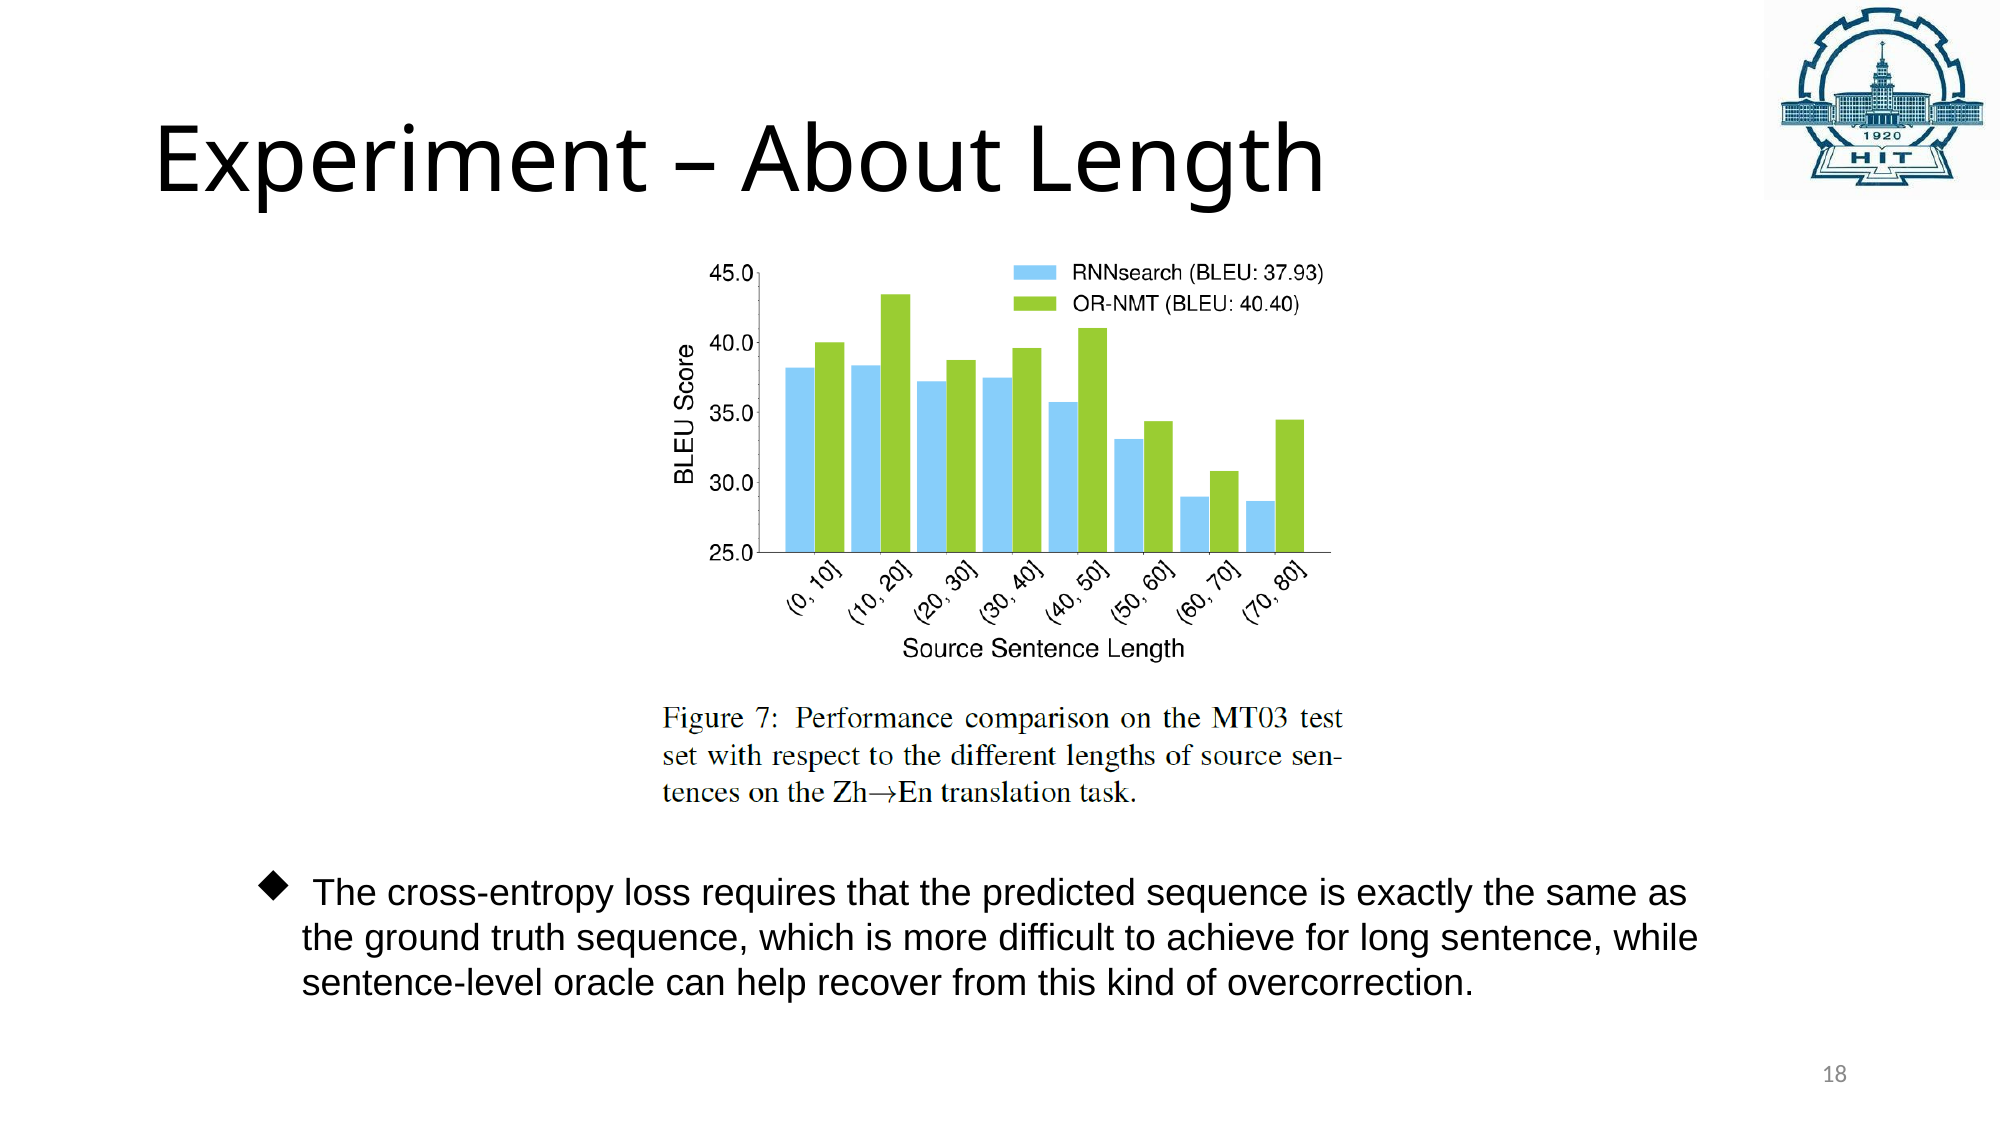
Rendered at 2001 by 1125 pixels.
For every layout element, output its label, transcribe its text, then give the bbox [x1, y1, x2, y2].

picture [1764, 0, 2000, 200]
title Experiment – About Length [137, 52, 1863, 271]
picture [637, 243, 1363, 809]
slide_number 18 [1412, 1042, 1863, 1103]
text_box The cross-entropy loss requires that the predicted sequence is exactly the same as the ground truth sequence, which is more difficult to achieve for long sentence, while sentence-level oracle can help recover from this kind of overcorrection. [240, 860, 1760, 1011]
